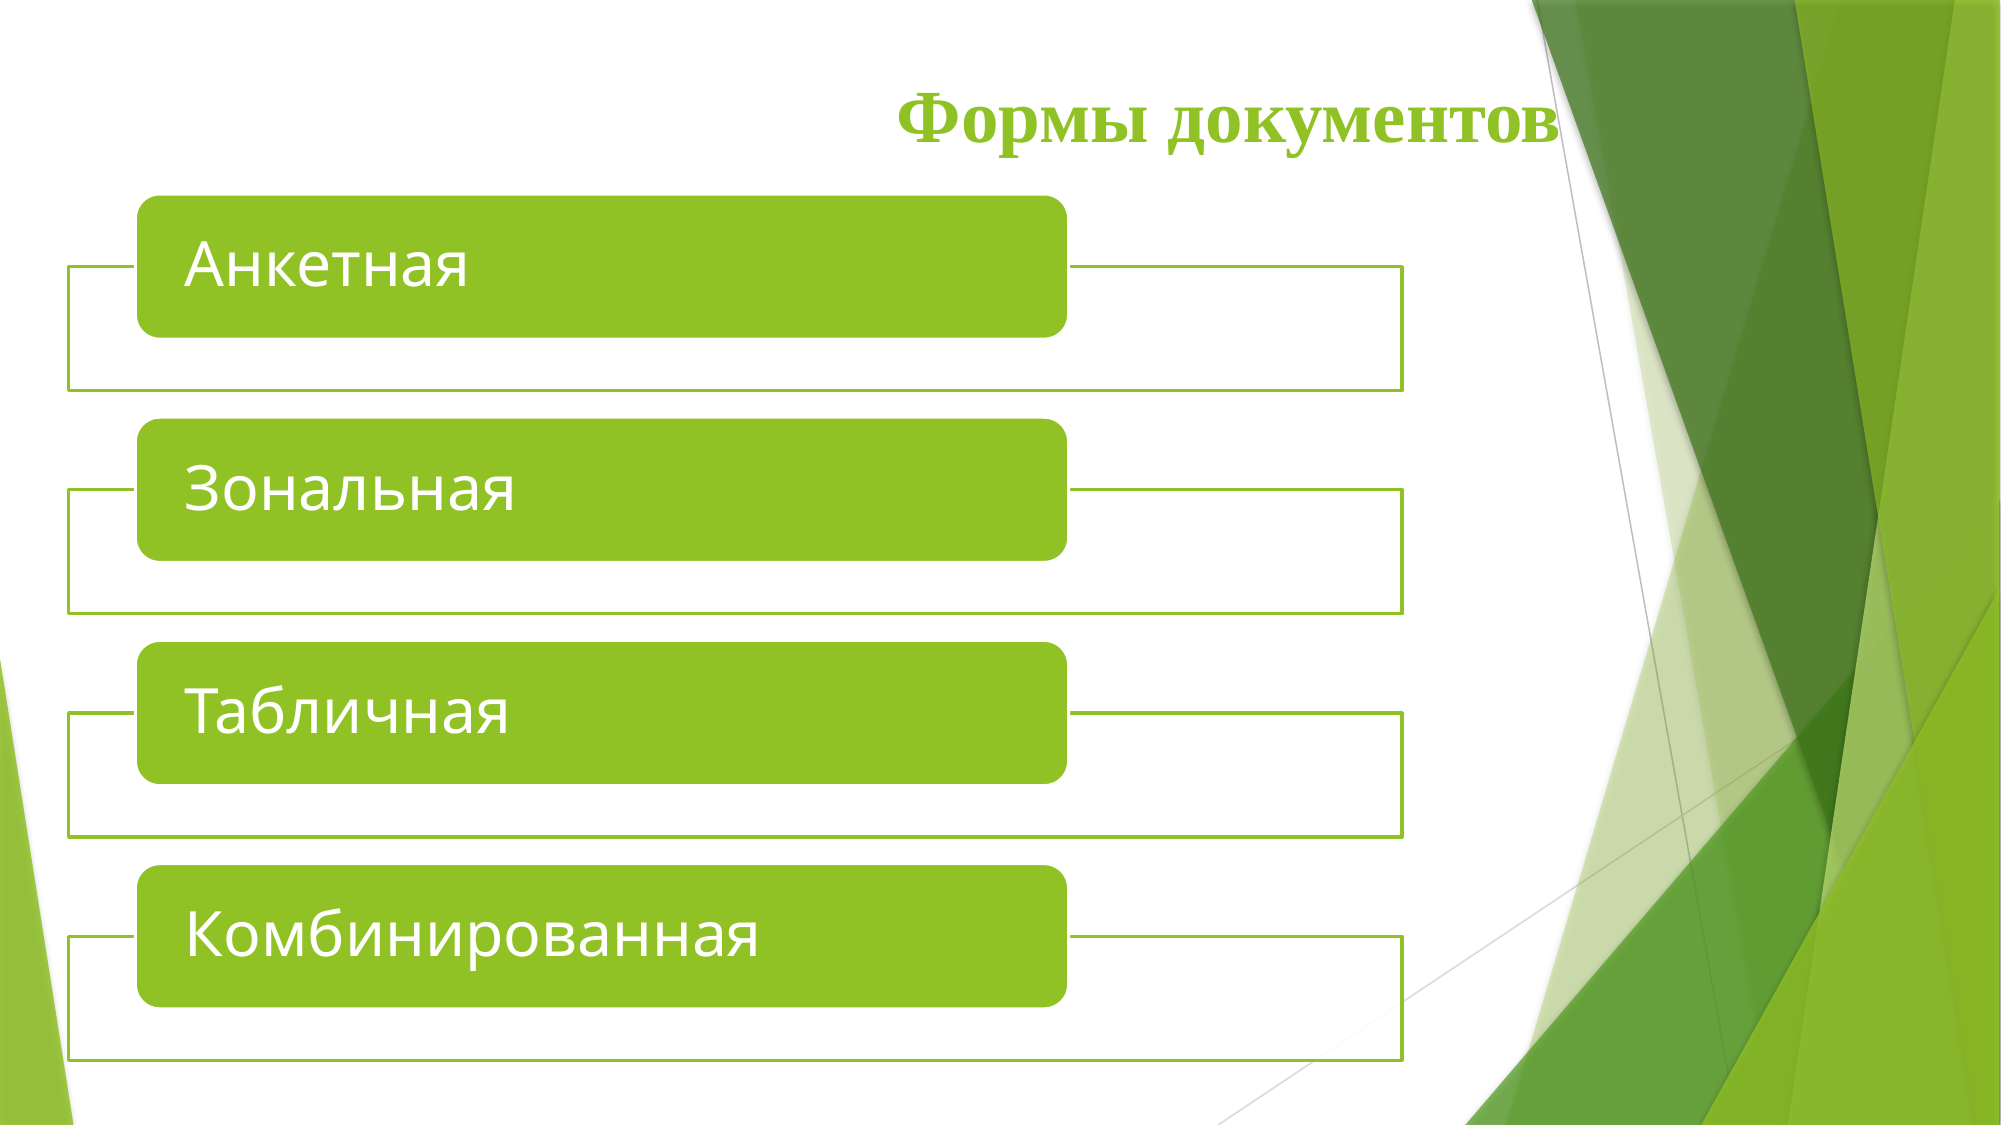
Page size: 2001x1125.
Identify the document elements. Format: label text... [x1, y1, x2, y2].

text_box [68, 182, 1403, 1073]
title Формы документов [581, 59, 1863, 194]
